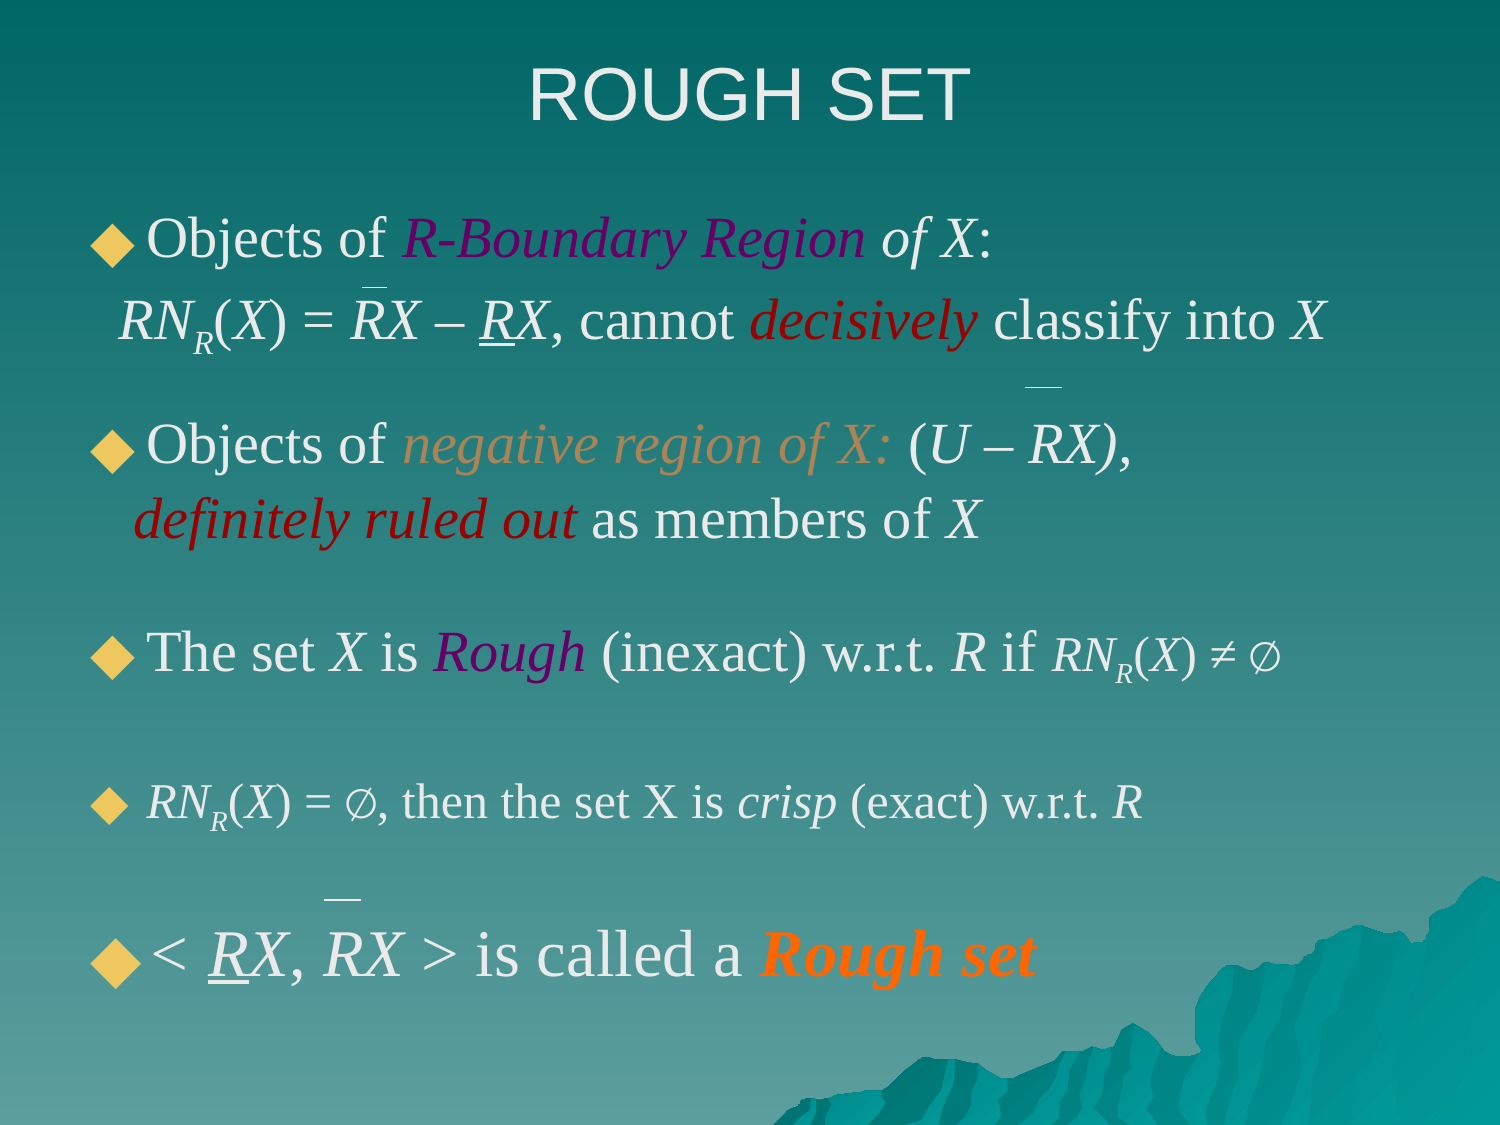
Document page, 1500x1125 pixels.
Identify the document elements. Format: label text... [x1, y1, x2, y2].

list Objects of R-Boundary Region of X: RNR(X) = RX – RX, cannot decisively classify into X Objects of negative region of X: (U – RX), definitely ruled out as members of X The set X is Rough (inexact) w.r.t. R if RNR(X) ≠ ∅ RNR(X) = ∅, then the set X is crisp (exact) w.r.t. R < RX, RX > is called a Rough set [75, 200, 1425, 1006]
text_box ROUGH SET [62, 37, 1438, 143]
